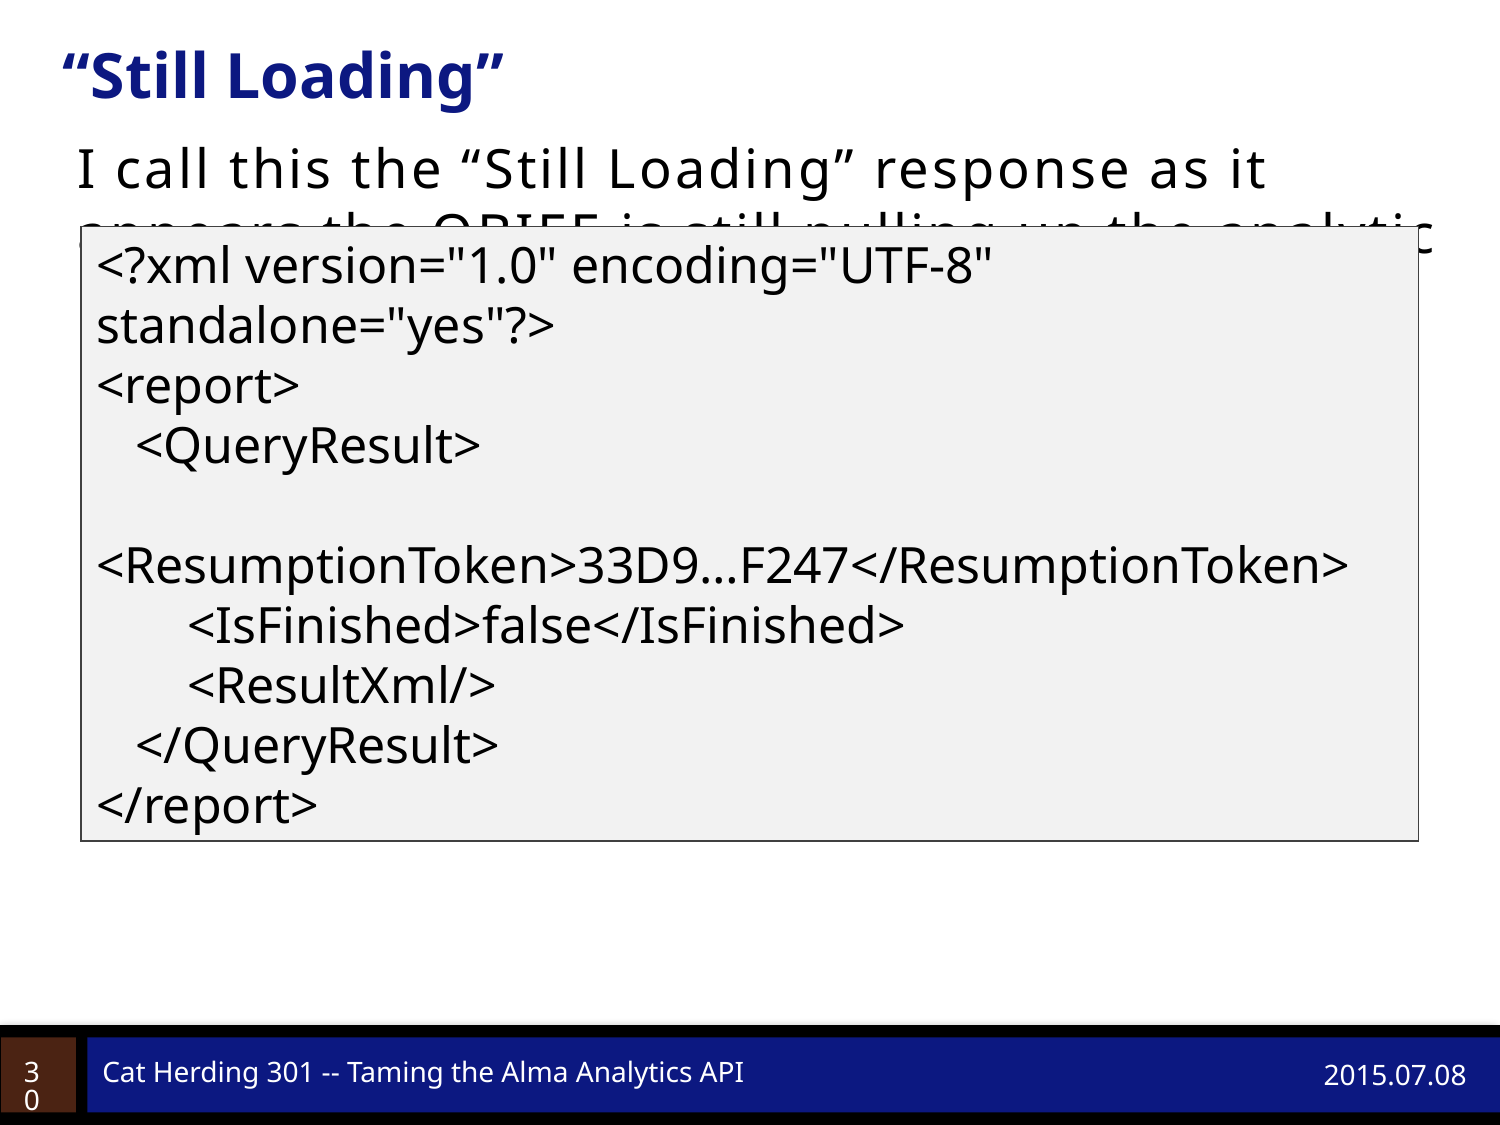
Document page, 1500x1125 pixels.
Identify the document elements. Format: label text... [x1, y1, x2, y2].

footer Cat Herding 301 -- Taming the Alma Analytics API [87, 1043, 1063, 1104]
slide_number 30 [9, 1043, 68, 1104]
text_box <?xml version="1.0" encoding="UTF-8" standalone="yes"?> <report> <QueryResult> <ResumptionToken>33D9…F247</ResumptionToken> <IsFinished>false</IsFinished> <ResultXml/> </QueryResult> </report> [81, 226, 1419, 842]
list I call this the “Still Loading” response as it appears the OBIEE is still pulling up the analytic results. [48, 126, 1469, 1000]
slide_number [1074, 1043, 1482, 1104]
title “Still Loading” [47, 27, 1386, 120]
